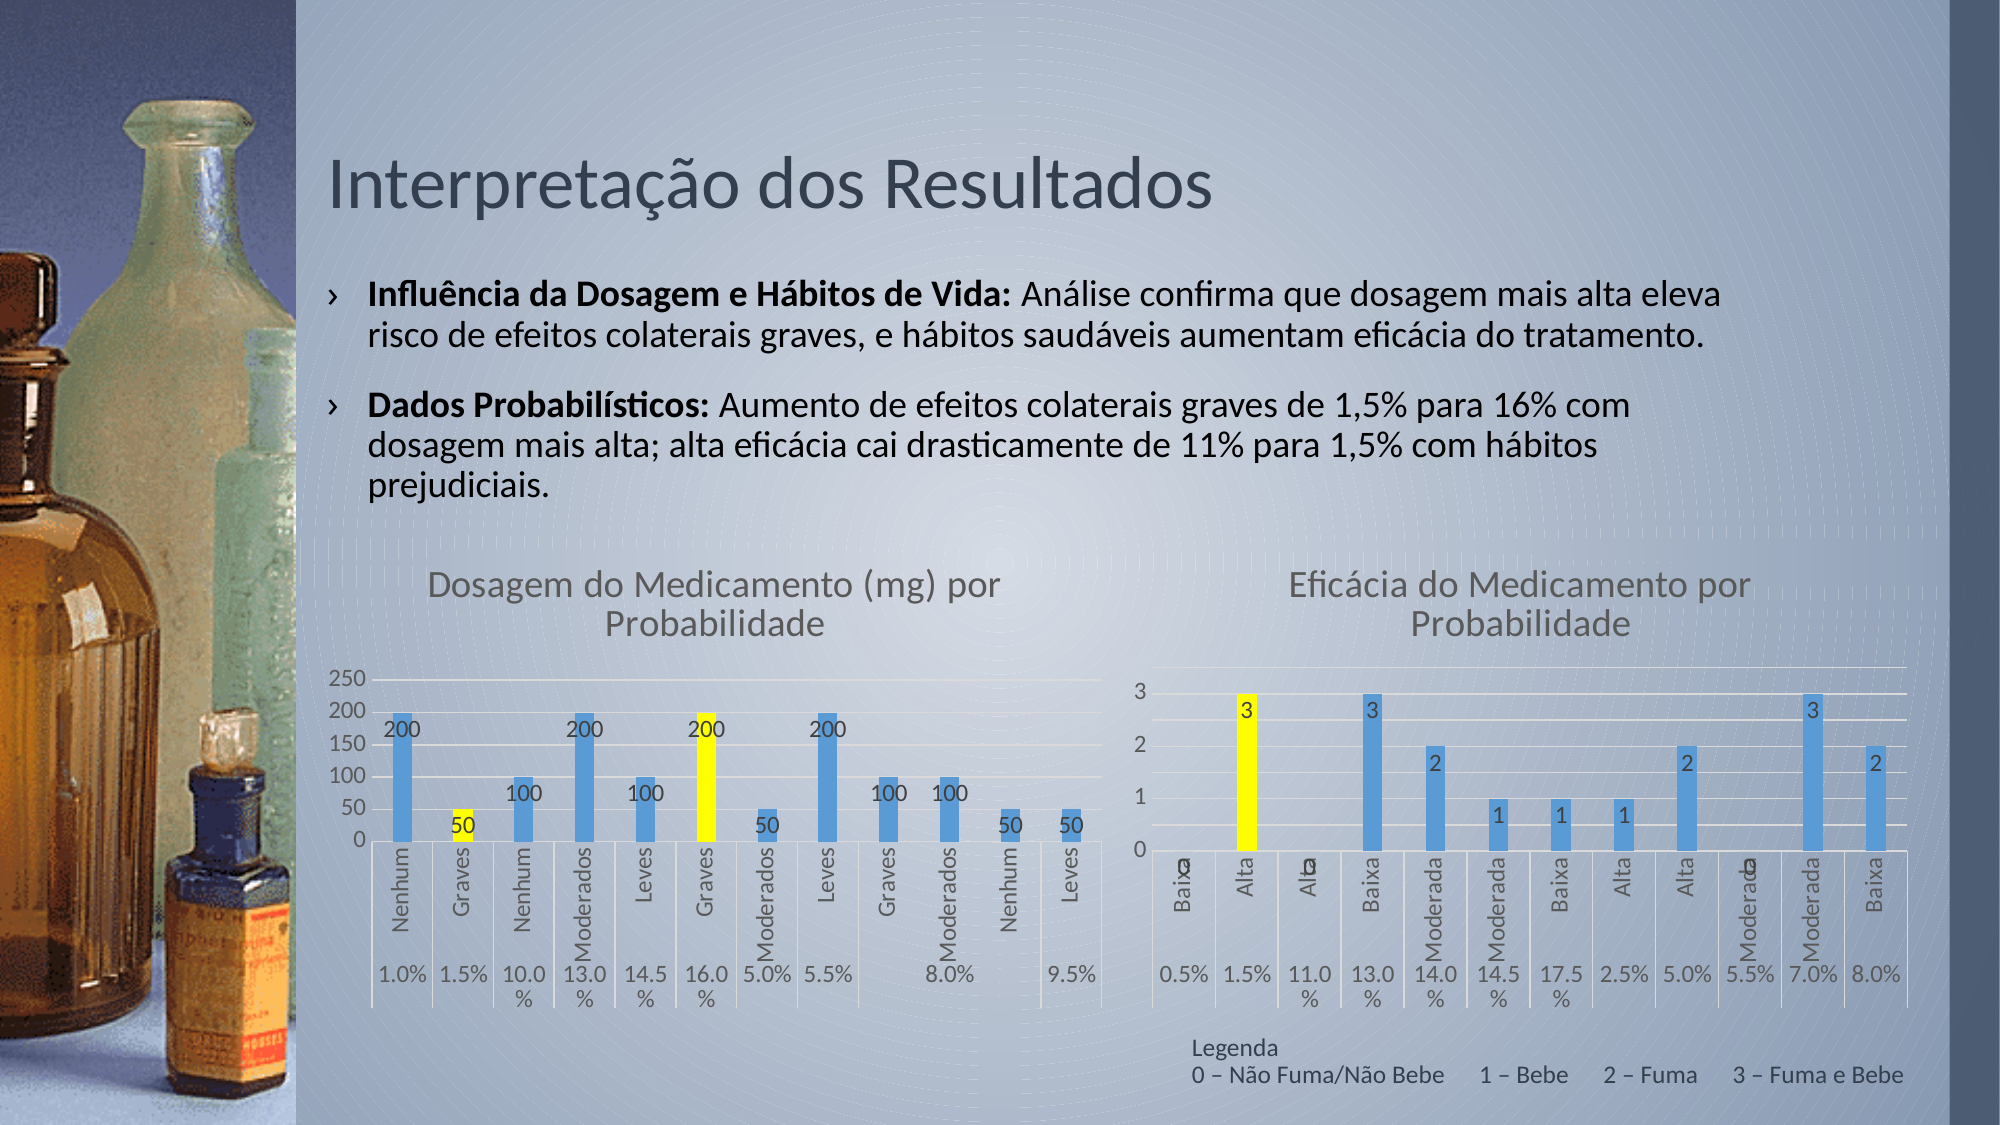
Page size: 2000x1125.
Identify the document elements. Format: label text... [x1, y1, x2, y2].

chart [312, 538, 1924, 1024]
text_box Legenda 0 – Não Fuma/Não Bebe 1 – Bebe 2 – Fuma 3 – Fuma e Bebe [1176, 1024, 1922, 1097]
text_box Influência da Dosagem e Hábitos de Vida: Análise confirma que dosagem mais alta eleva risco de efeitos colaterais graves, e hábitos saudáveis aumentam eficácia do tratamento. Dados Probabilísticos: Aumento de efeitos colaterais graves de 1,5% para 16% com dosagem mais alta; alta eficácia cai drasticamente de 11% para 1,5% com hábitos prejudiciais. [312, 267, 1774, 538]
picture [0, 0, 296, 1125]
title Interpretação dos Resultados [312, 29, 1867, 233]
